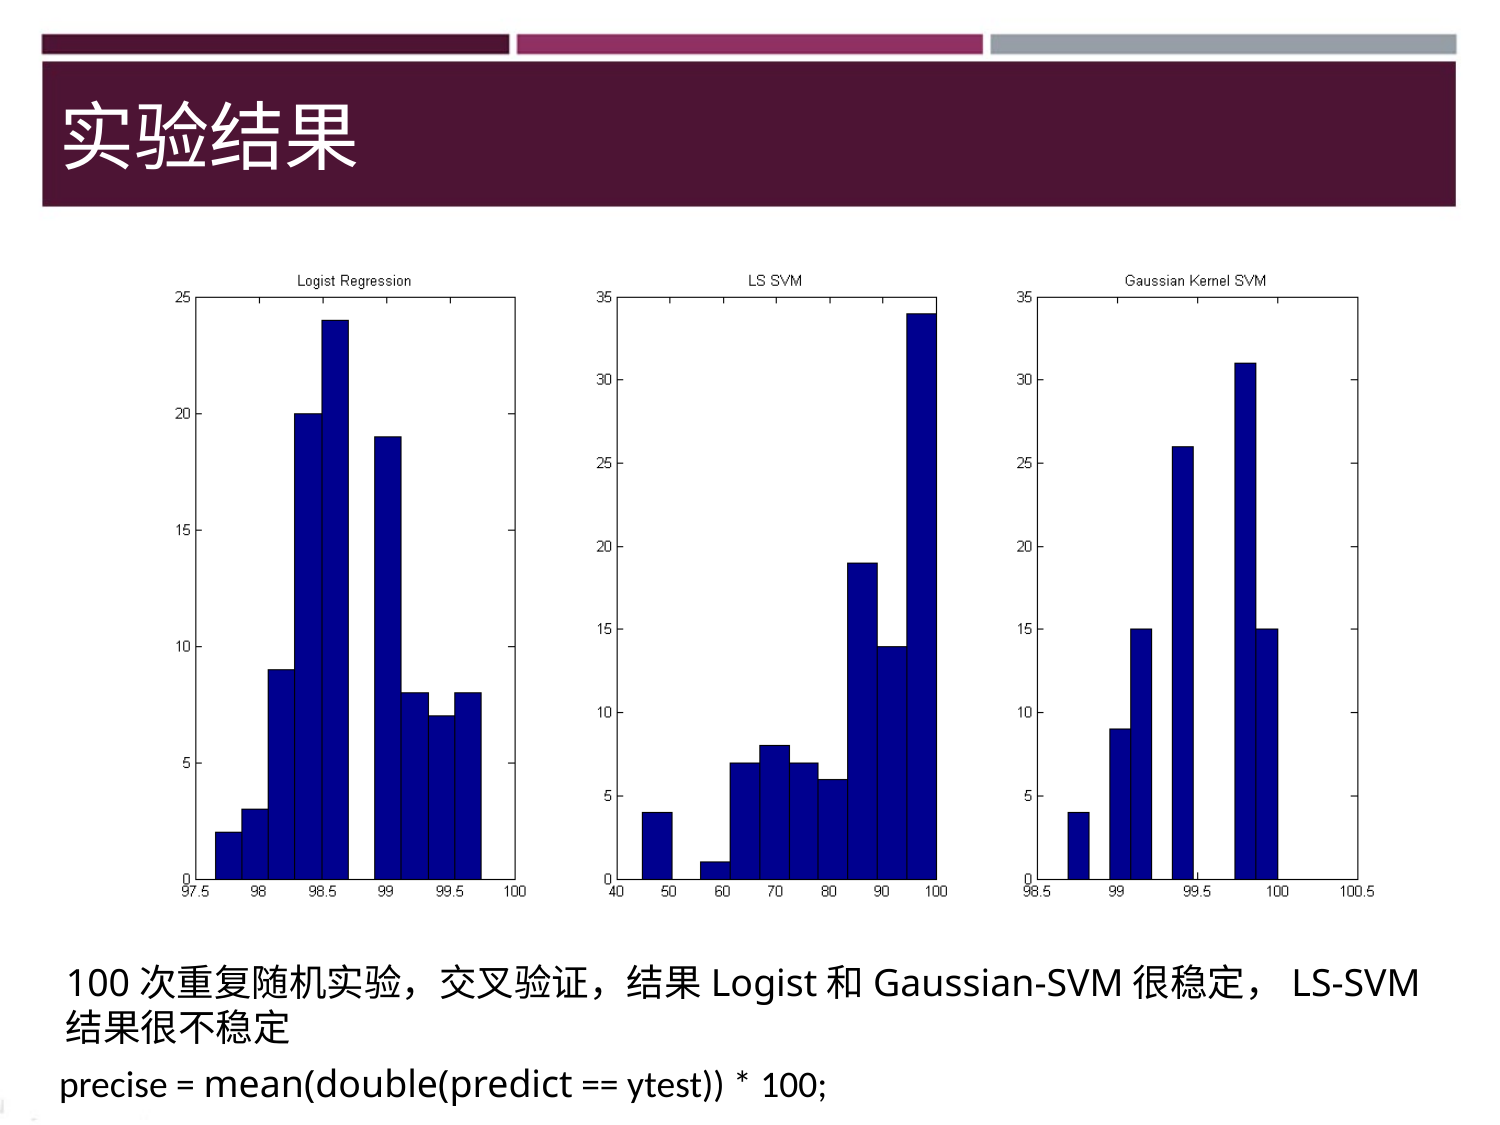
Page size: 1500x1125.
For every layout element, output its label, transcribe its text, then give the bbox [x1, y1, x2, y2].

title 实验结果 [44, 58, 1454, 211]
picture [0, 0, 1500, 1125]
text_box 100次重复随机实验，交叉验证，结果Logist和Gaussian-SVM很稳定，LS-SVM结果很不稳定 [51, 966, 1454, 1057]
text_box precise = mean(double(predict == ytest)) * 100; [44, 1052, 1137, 1113]
